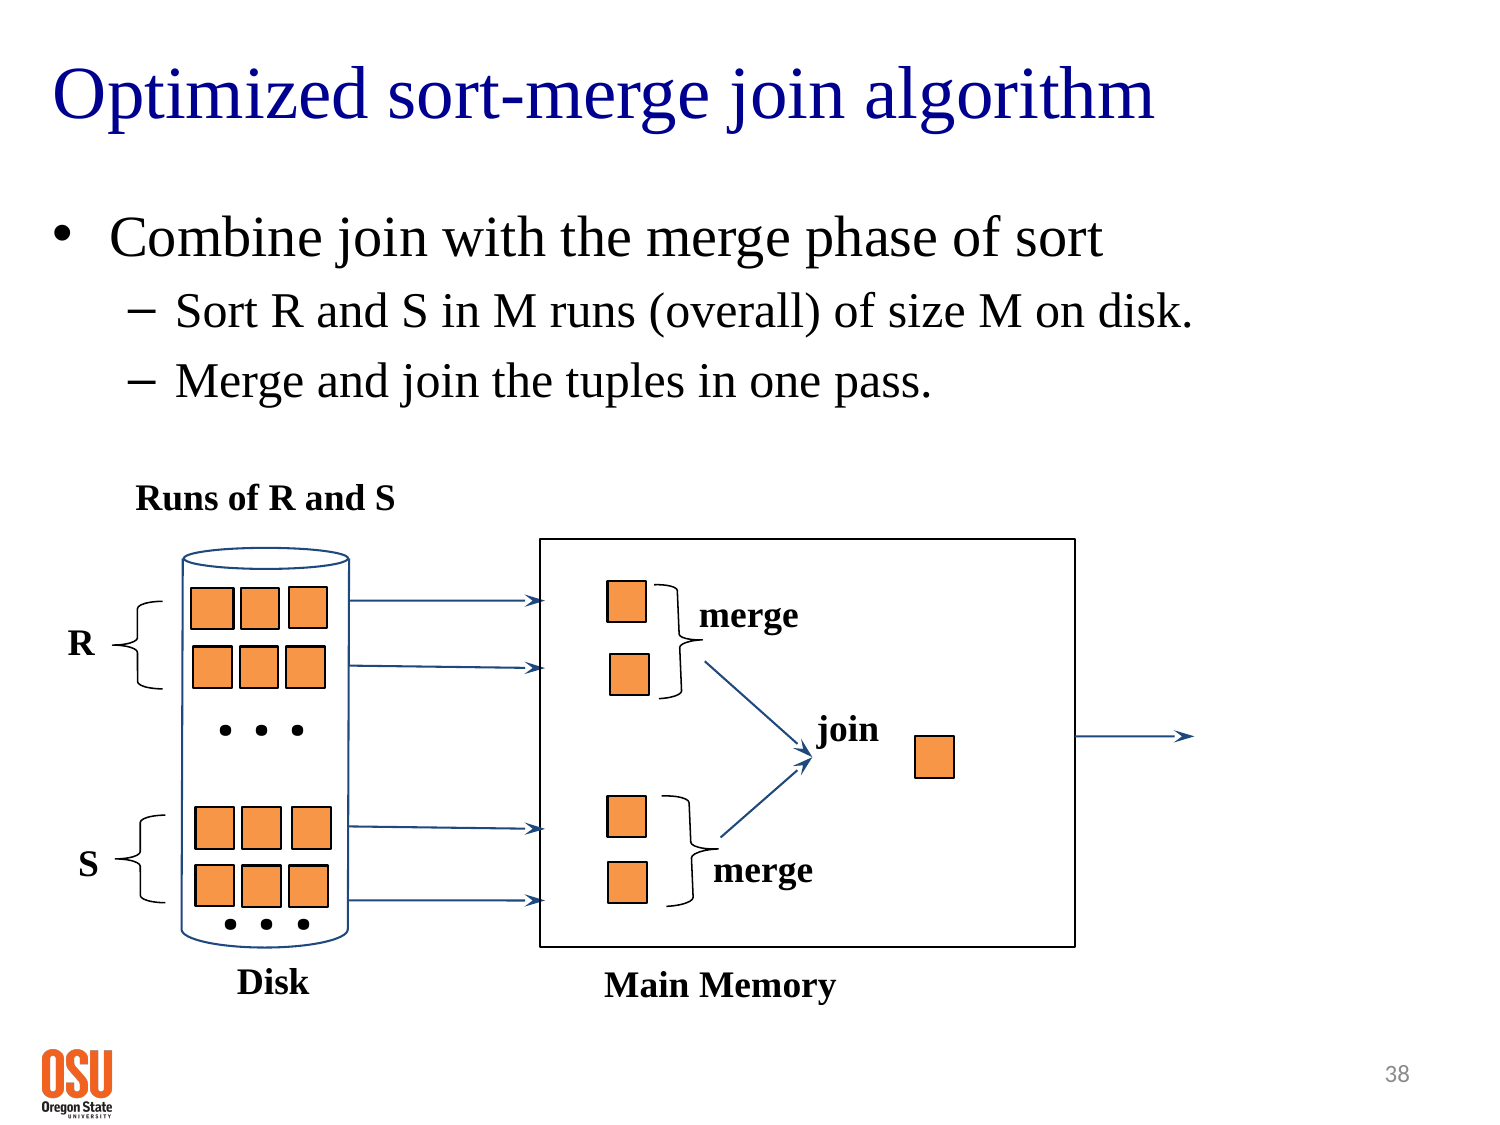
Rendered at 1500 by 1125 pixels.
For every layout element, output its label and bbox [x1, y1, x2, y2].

slide_number [1074, 1042, 1425, 1103]
text_box [0, 465, 1175, 1010]
title [37, 7, 1470, 170]
list [37, 190, 1470, 442]
text_box [1173, 730, 1195, 743]
text_box [589, 952, 853, 1013]
